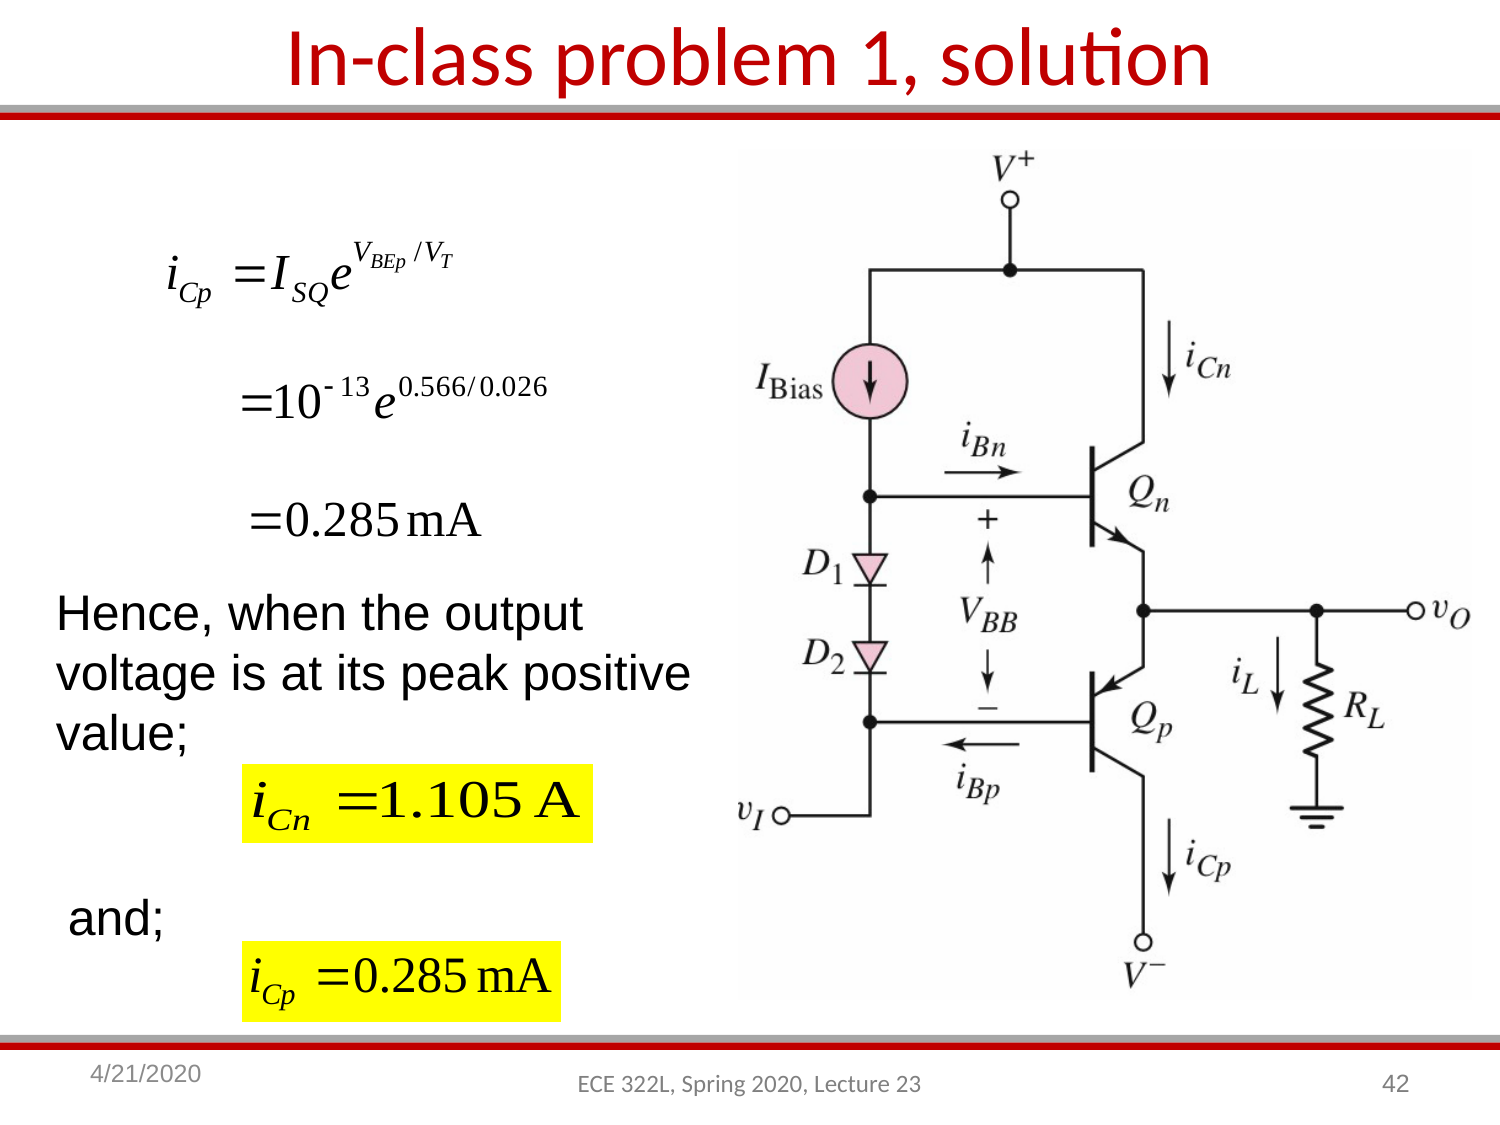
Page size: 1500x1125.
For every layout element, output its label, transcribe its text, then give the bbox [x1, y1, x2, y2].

text_box and; [53, 877, 207, 953]
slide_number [75, 1042, 425, 1103]
text_box Hence, when the output voltage is at its peak positive value; [41, 573, 727, 768]
title In-class problem 1, solution [0, 0, 1500, 105]
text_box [241, 763, 594, 844]
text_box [241, 940, 562, 1023]
slide_number 42 [1074, 1052, 1425, 1113]
picture [737, 149, 1473, 1001]
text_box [159, 230, 466, 319]
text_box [229, 363, 554, 432]
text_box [238, 490, 491, 550]
